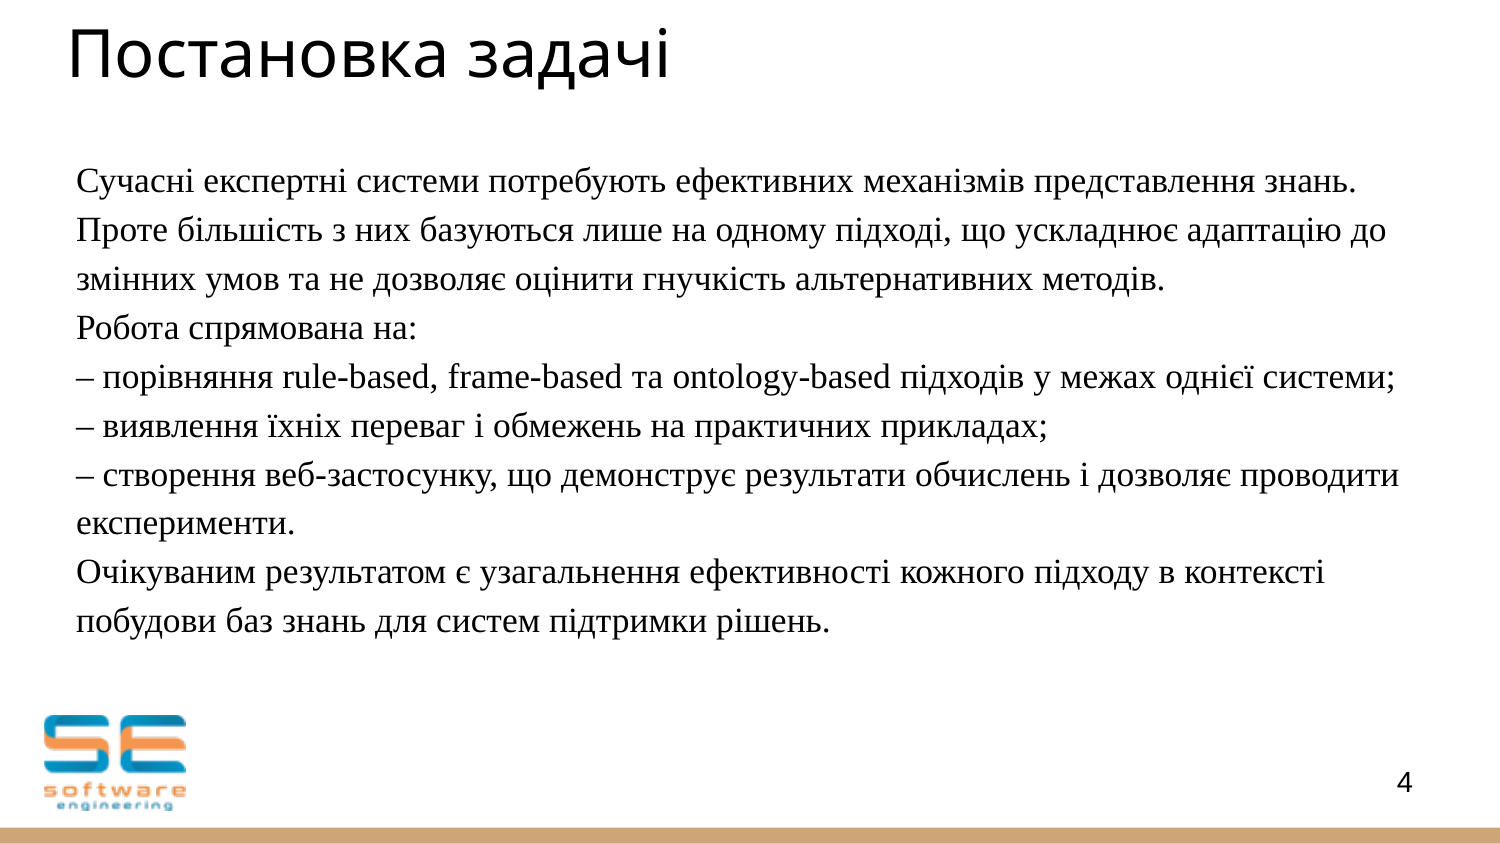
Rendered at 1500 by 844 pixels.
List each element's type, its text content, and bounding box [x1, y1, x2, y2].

list Сучасні експертні системи потребують ефективних механізмів представлення знань. Проте більшість з них базуються лише на одному підході, що ускладнює адаптацію до змінних умов та не дозволяє оцінити гнучкість альтернативних методів. Робота спрямована на: – порівняння rule-based, frame-based та ontology-based підходів у межах однієї системи; – виявлення їхніх переваг і обмежень на практичних прикладах; – створення веб-застосунку, що демонструє результати обчислень і дозволяє проводити експерименти. Очікуваним результатом є узагальнення ефективності кожного підходу в контексті побудови баз знань для систем підтримки рішень. [42, 135, 1440, 686]
picture [43, 714, 186, 811]
text_box 4 [1382, 755, 1500, 806]
title Постановка задачі [51, 0, 1449, 106]
